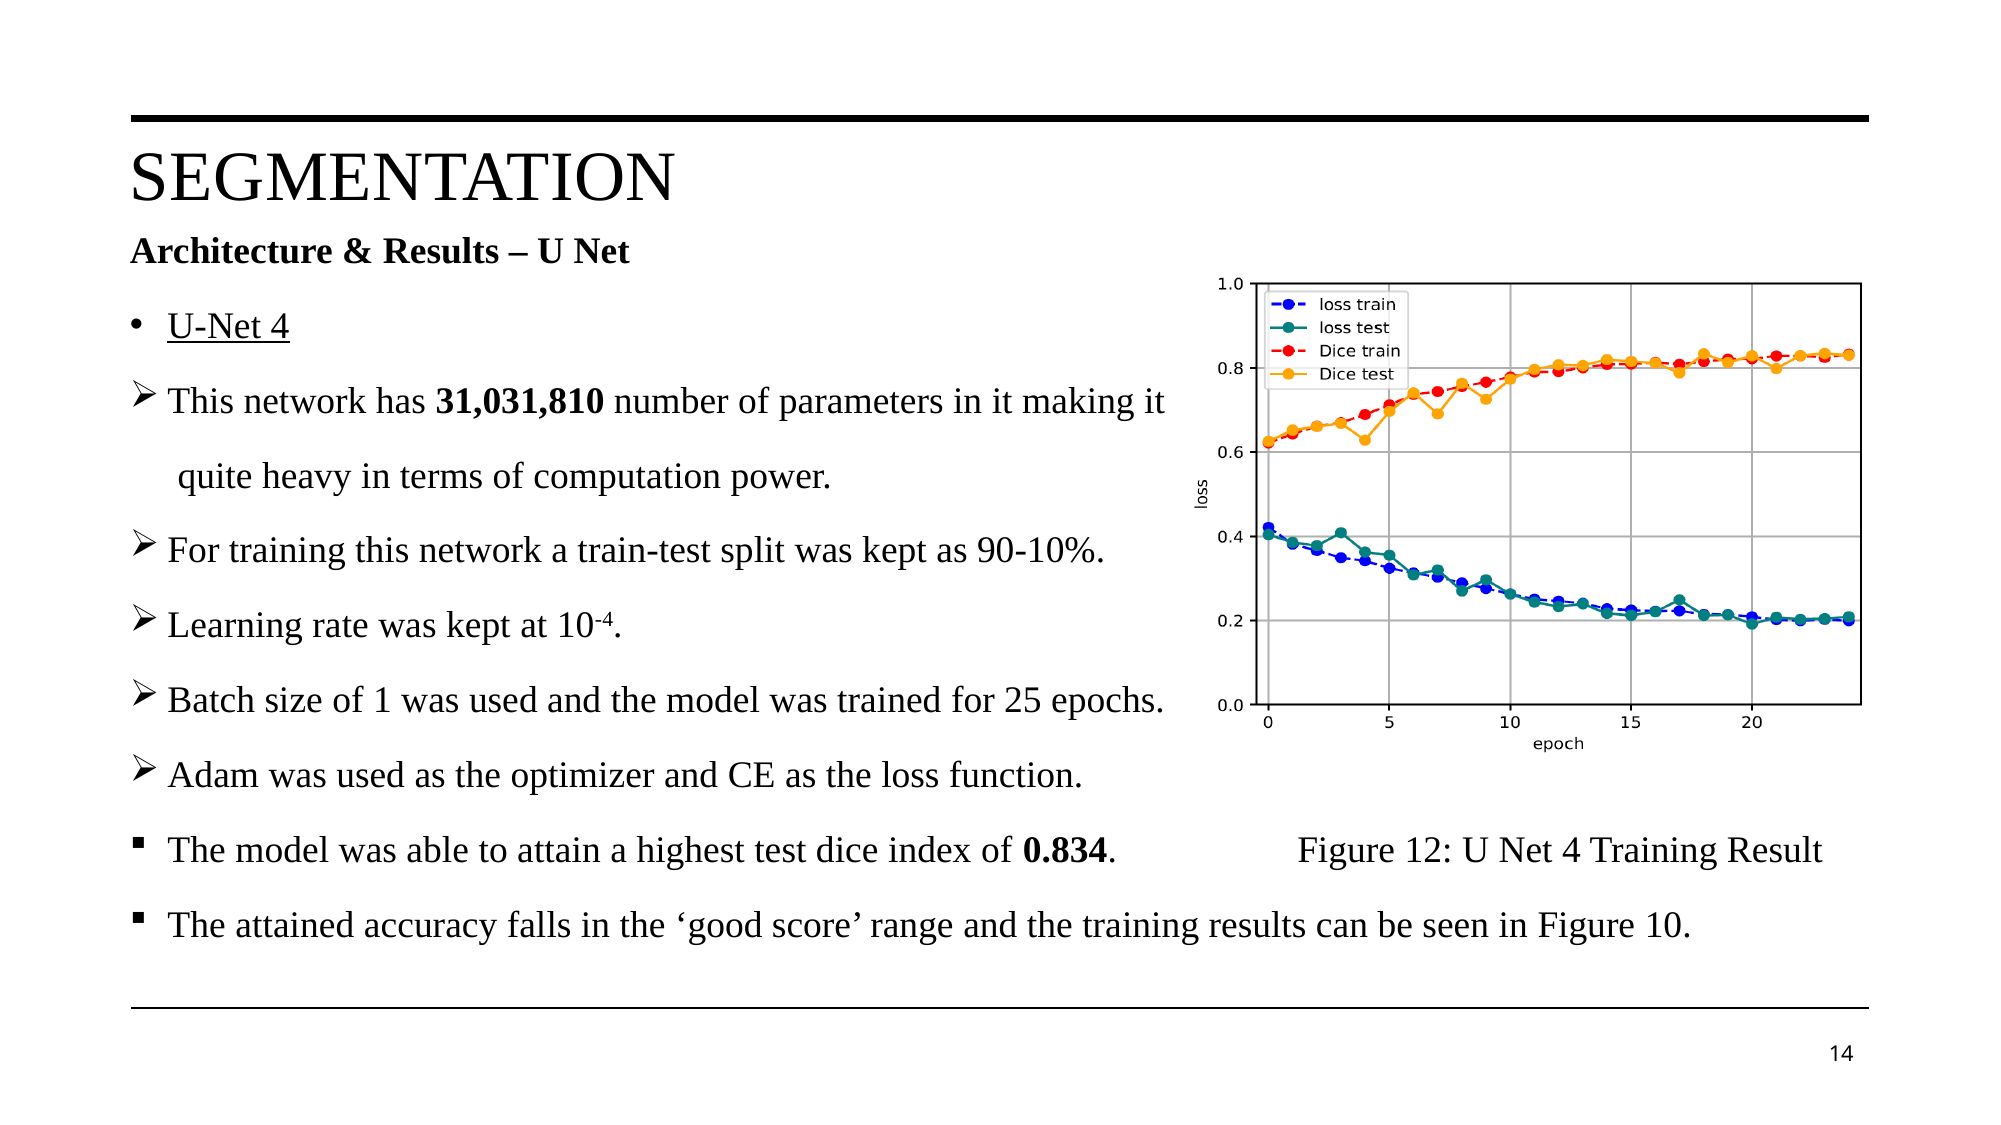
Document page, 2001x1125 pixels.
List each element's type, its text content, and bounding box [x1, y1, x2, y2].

title Segmentation [114, 122, 1869, 209]
list Architecture & Results – U Net U-Net 4 This network has 31,031,810 number of parameters in it making it quite heavy in terms of computation power. For training this network a train-test split was kept as 90-10%. Learning rate was kept at 10-4. Batch size of 1 was used and the model was trained for 25 epochs. Adam was used as the optimizer and CE as the loss function. The model was able to attain a highest test dice index of 0.834. Figure 12: U Net 4 Training Result The attained accuracy falls in the ‘good score’ range and the training results can be seen in Figure 10. [114, 209, 1869, 1003]
footer 14 [1124, 1022, 1869, 1083]
picture [1186, 259, 1886, 757]
